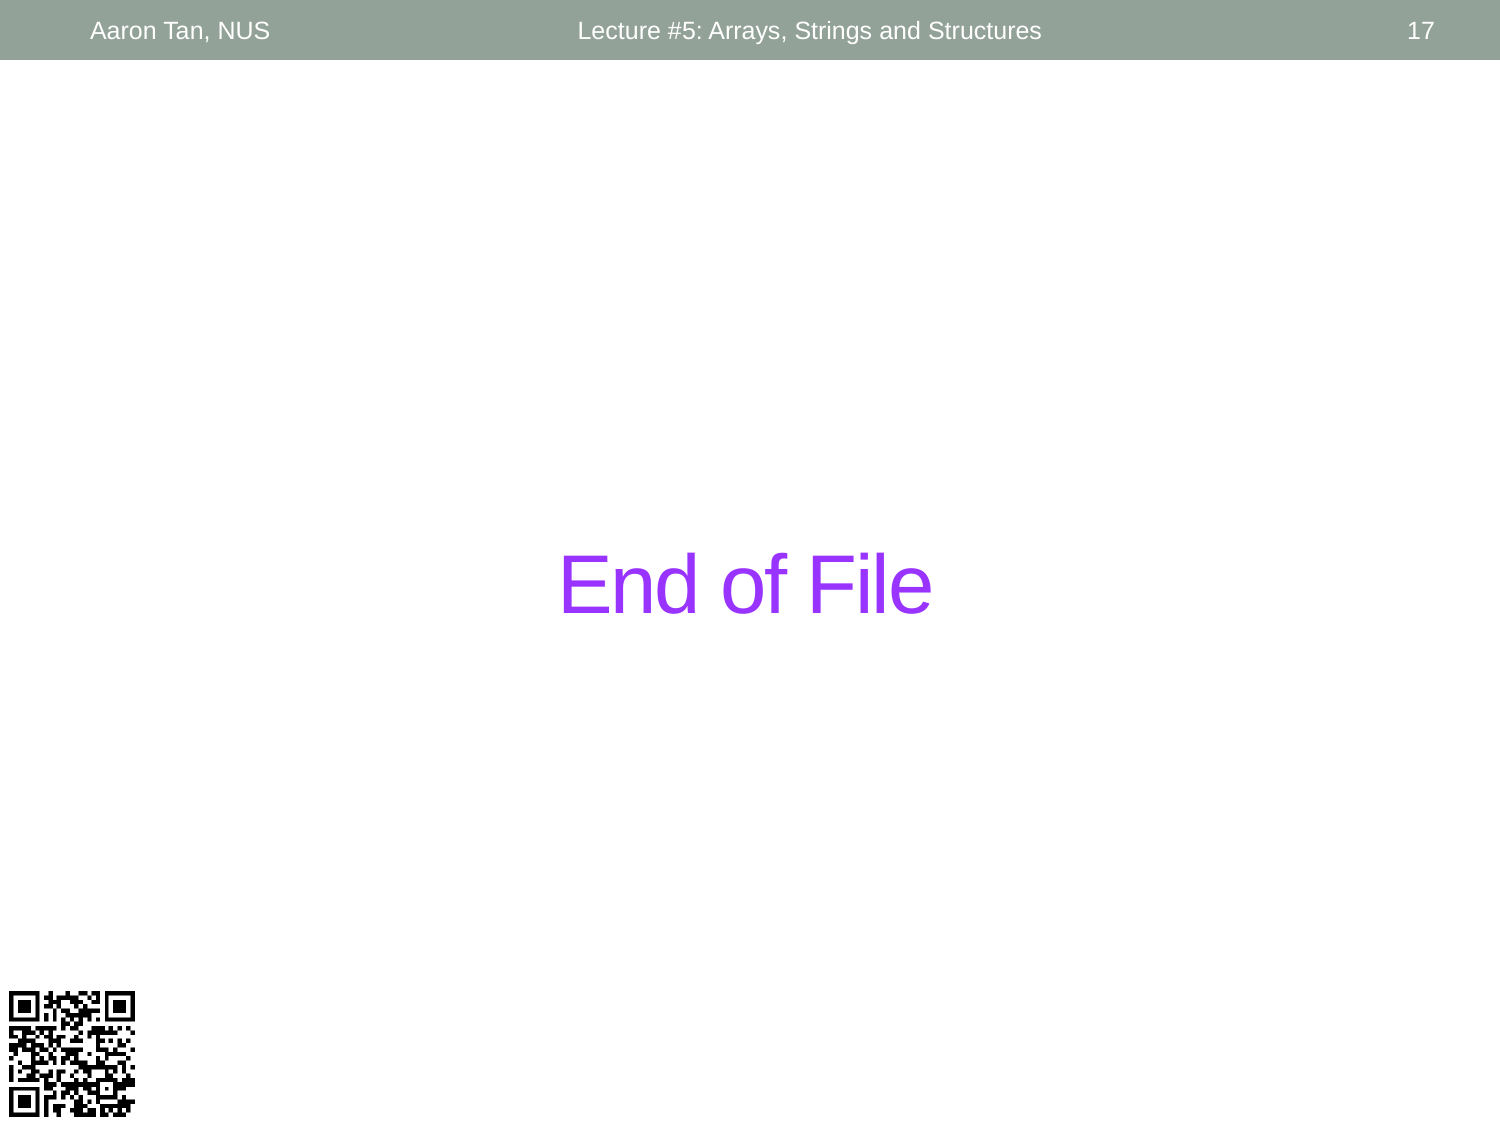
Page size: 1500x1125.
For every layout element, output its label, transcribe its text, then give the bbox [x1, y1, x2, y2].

title End of File [192, 486, 1300, 674]
picture [0, 982, 143, 1125]
slide_number Aaron Tan, NUS [75, 3, 550, 57]
slide_number 17 [1308, 3, 1450, 57]
footer Lecture #5: Arrays, Strings and Structures [562, 3, 1238, 57]
